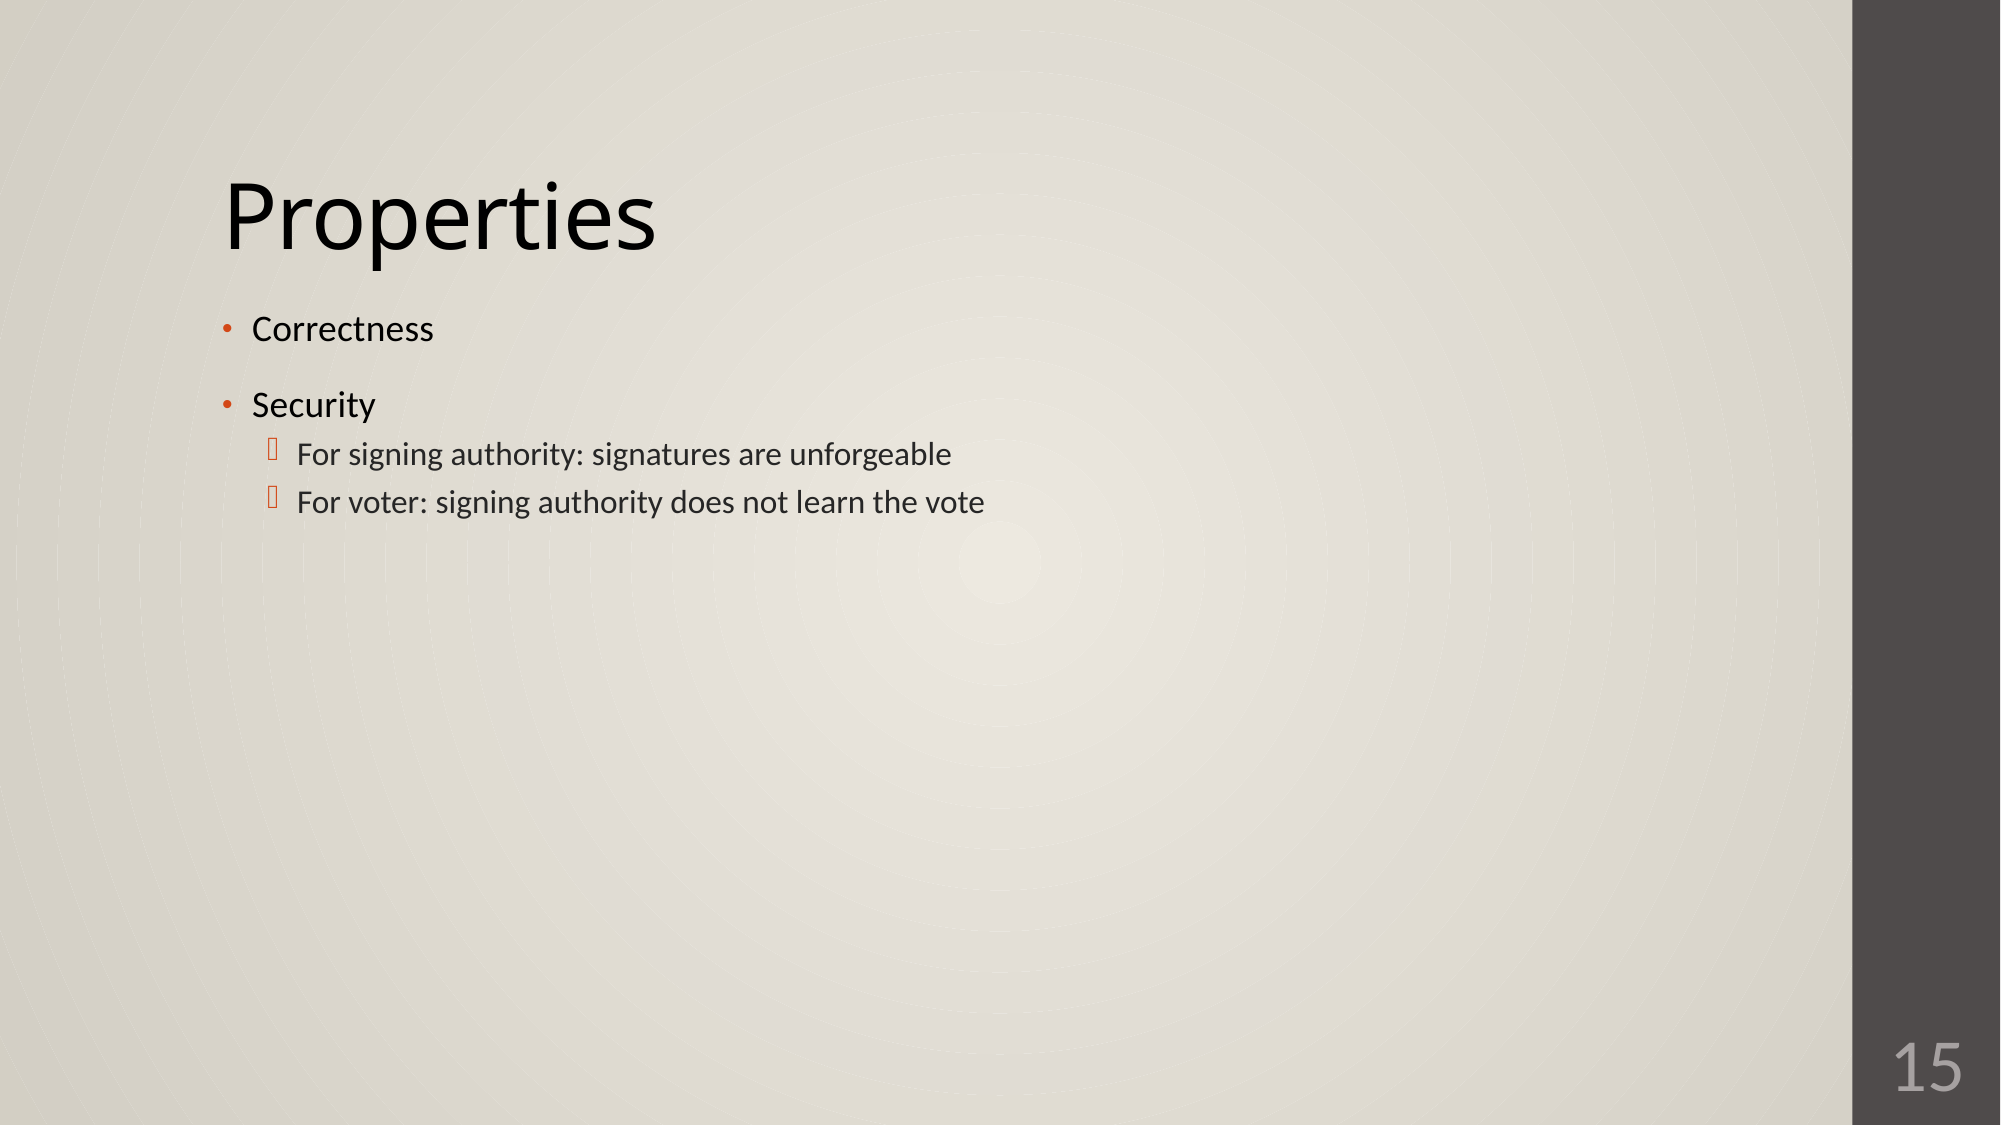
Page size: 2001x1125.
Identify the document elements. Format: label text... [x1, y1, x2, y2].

title Properties [206, 37, 1797, 278]
list Correctness Security For signing authority: signatures are unforgeable For voter: signing authority does not learn the vote [206, 299, 1617, 1014]
slide_number 15 [1852, 1012, 2000, 1110]
